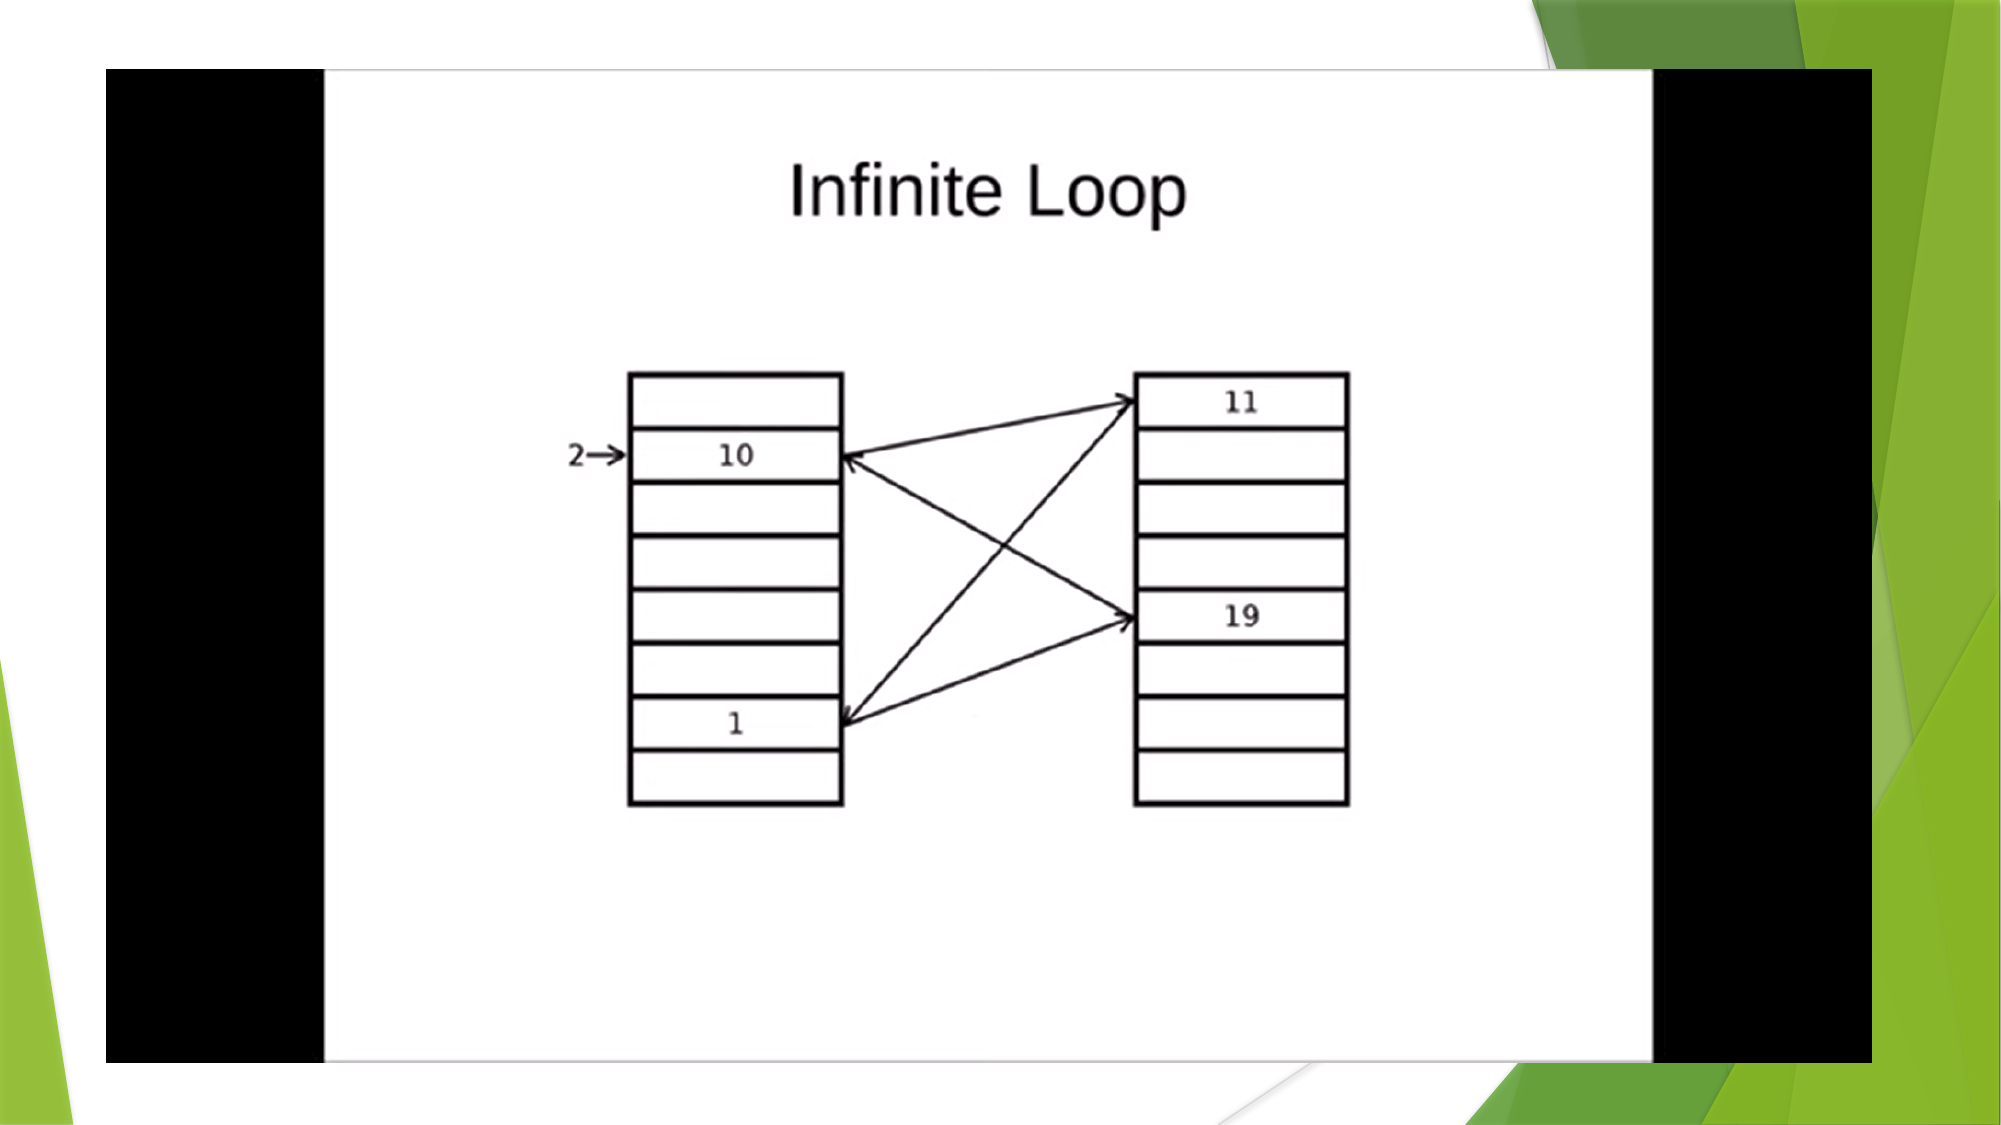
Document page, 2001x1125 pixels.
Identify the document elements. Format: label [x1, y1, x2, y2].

picture [105, 69, 1872, 1063]
